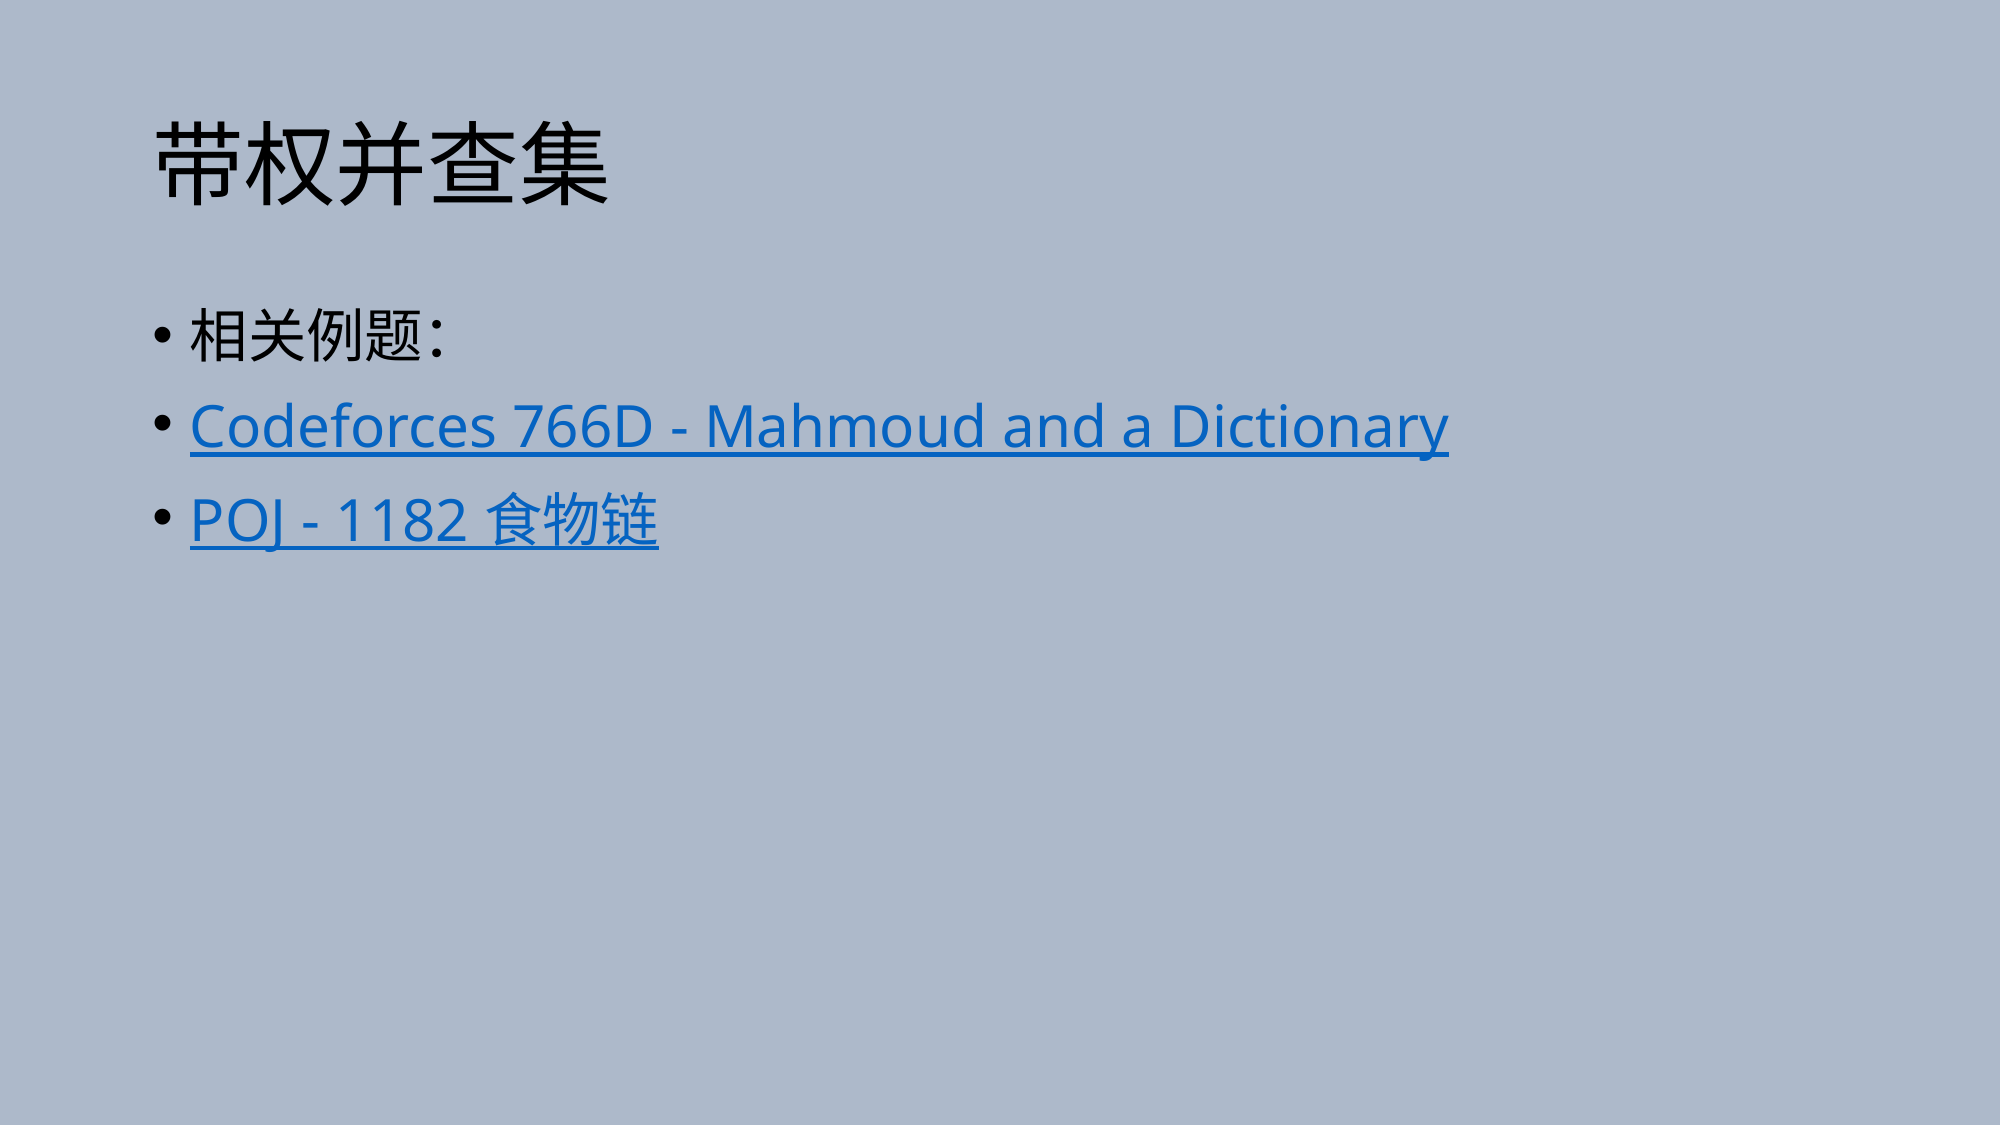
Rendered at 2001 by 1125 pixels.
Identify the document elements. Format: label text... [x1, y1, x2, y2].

title 带权并查集 [137, 59, 1863, 278]
list 相关例题： Codeforces 766D - Mahmoud and a Dictionary POJ - 1182 食物链 [137, 299, 1863, 1014]
